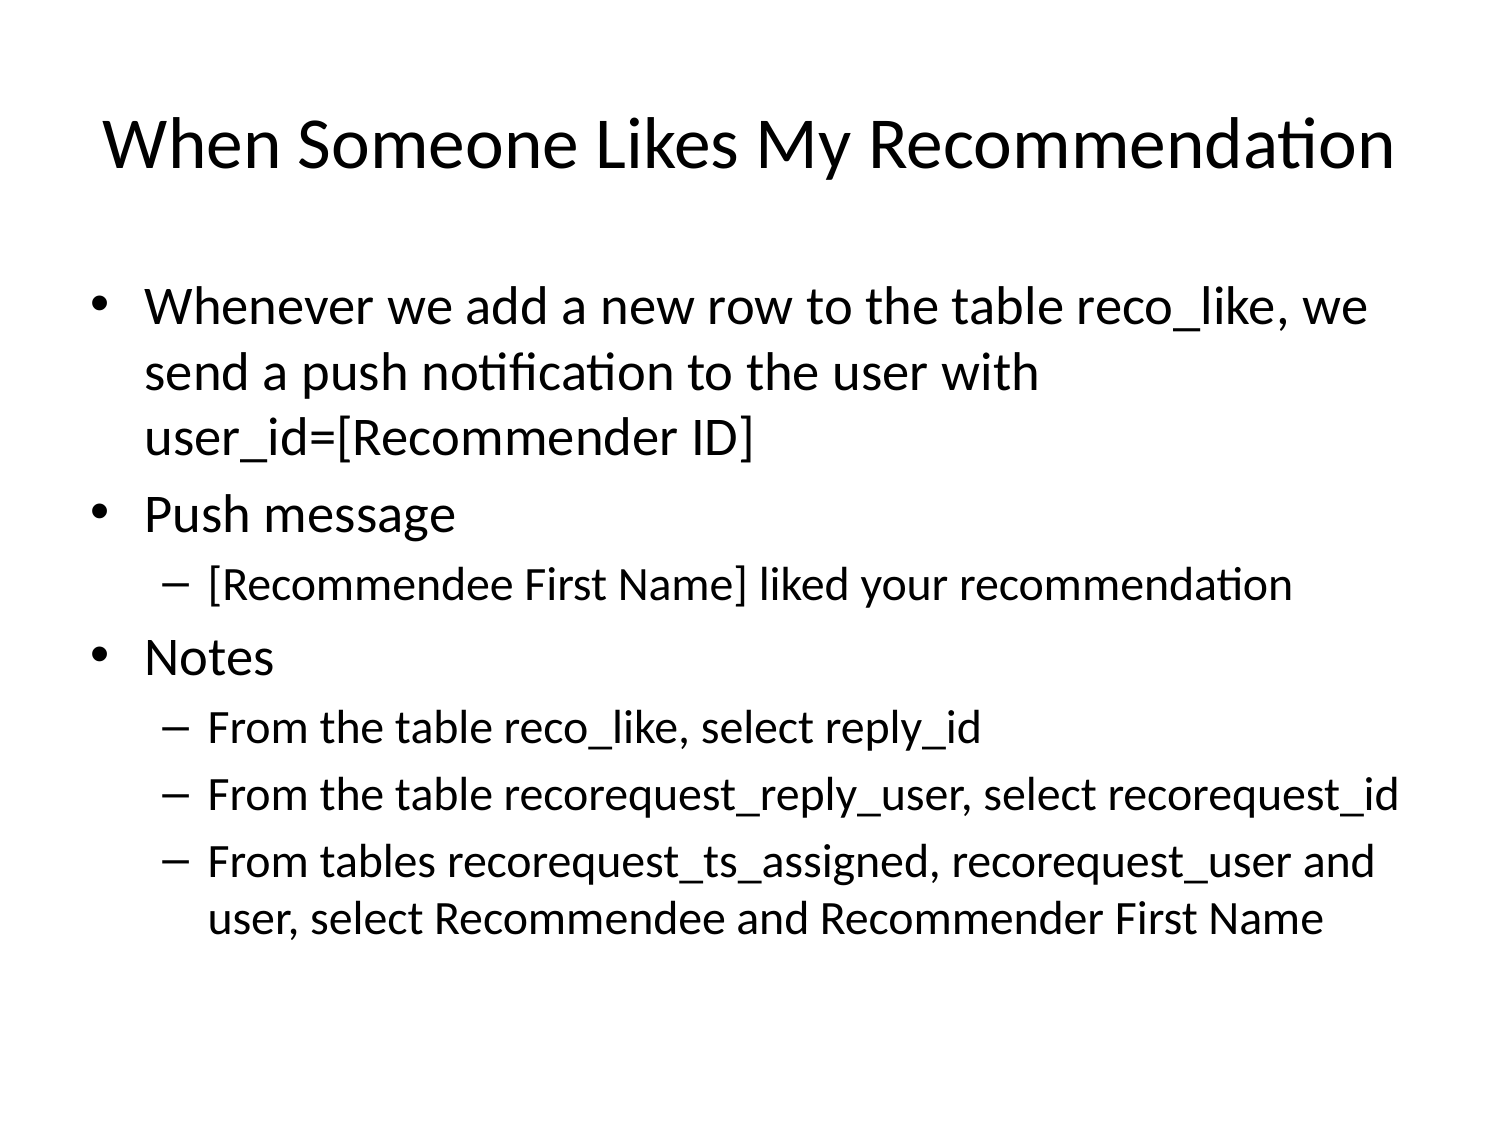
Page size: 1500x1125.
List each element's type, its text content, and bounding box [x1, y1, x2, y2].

title When Someone Likes My Recommendation [75, 45, 1425, 233]
list Whenever we add a new row to the table reco_like, we send a push notification to the user with user_id=[Recommender ID] Push message [Recommendee First Name] liked your recommendation Notes From the table reco_like, select reply_id From the table recorequest_reply_user, select recorequest_id From tables recorequest_ts_assigned, recorequest_user and user, select Recommendee and Recommender First Name [75, 262, 1425, 1005]
